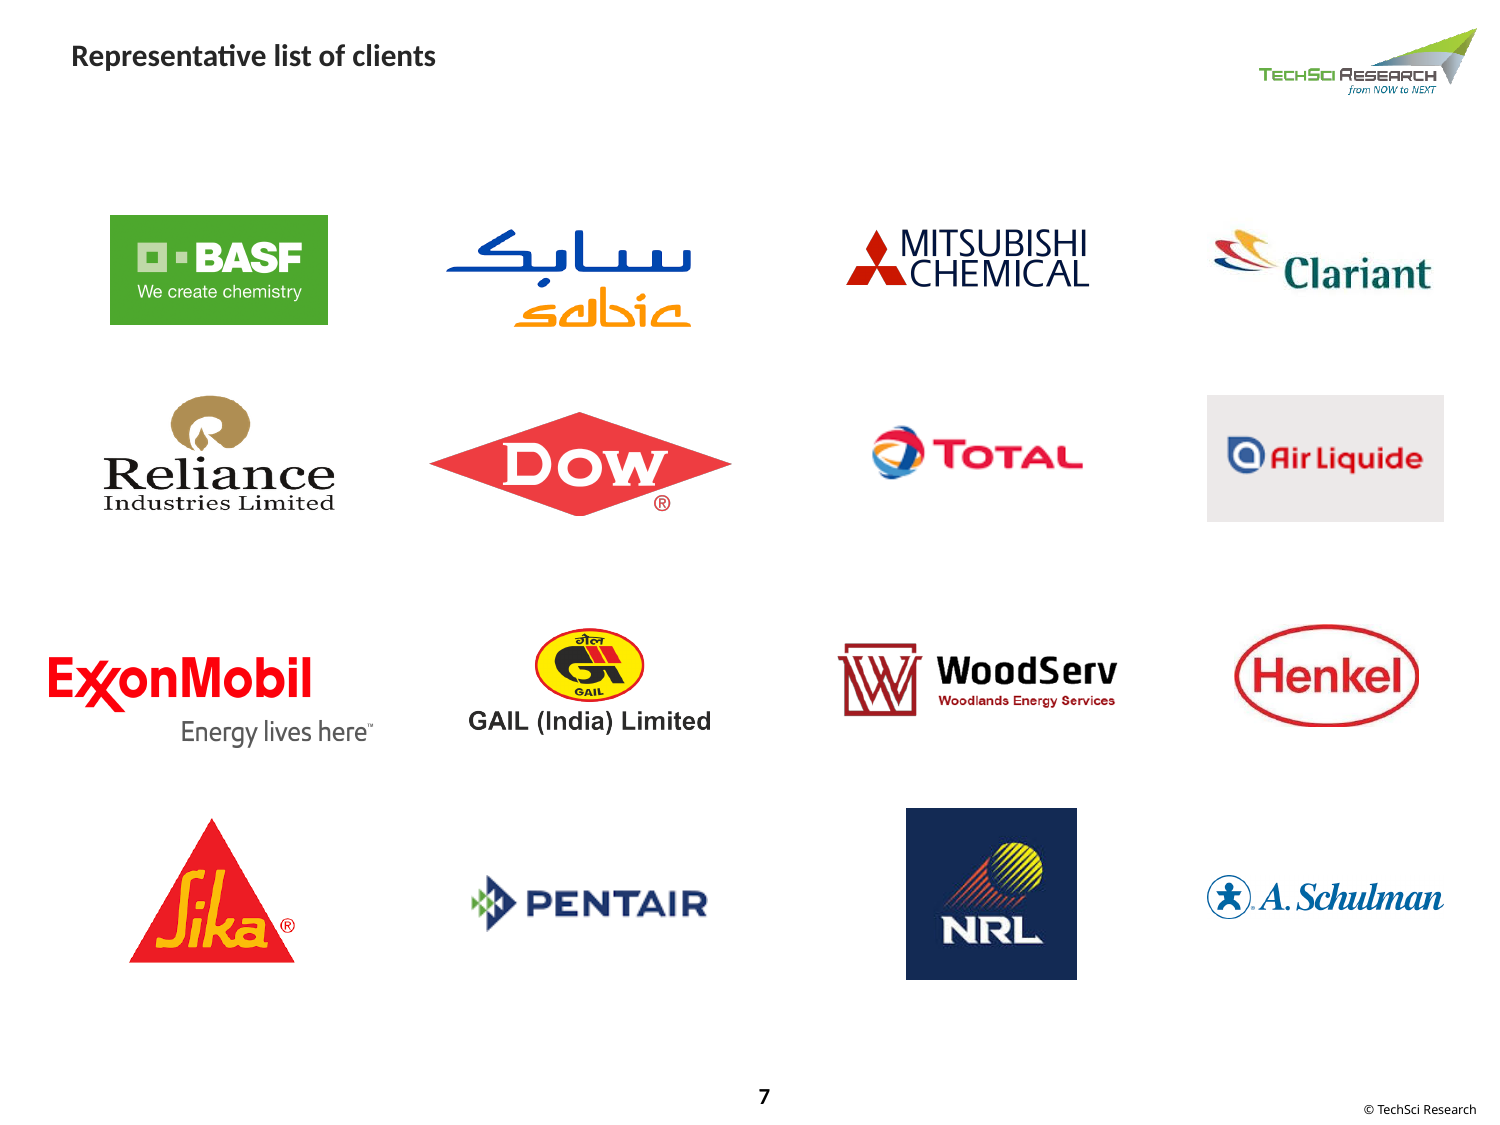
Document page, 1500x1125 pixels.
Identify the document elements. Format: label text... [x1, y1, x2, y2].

picture [820, 630, 1136, 727]
picture [126, 815, 297, 965]
picture [906, 808, 1077, 980]
picture [1234, 624, 1420, 727]
picture [47, 655, 375, 750]
picture [1207, 395, 1444, 522]
picture [1257, 27, 1477, 96]
text_box Representative list of clients [56, 31, 1347, 107]
picture [1207, 875, 1444, 919]
picture [1207, 183, 1434, 335]
picture [469, 628, 710, 735]
picture [446, 229, 691, 327]
picture [868, 424, 1105, 482]
picture [839, 223, 1095, 293]
picture [471, 875, 708, 932]
picture [99, 392, 339, 513]
picture [429, 412, 732, 516]
picture [110, 215, 328, 325]
